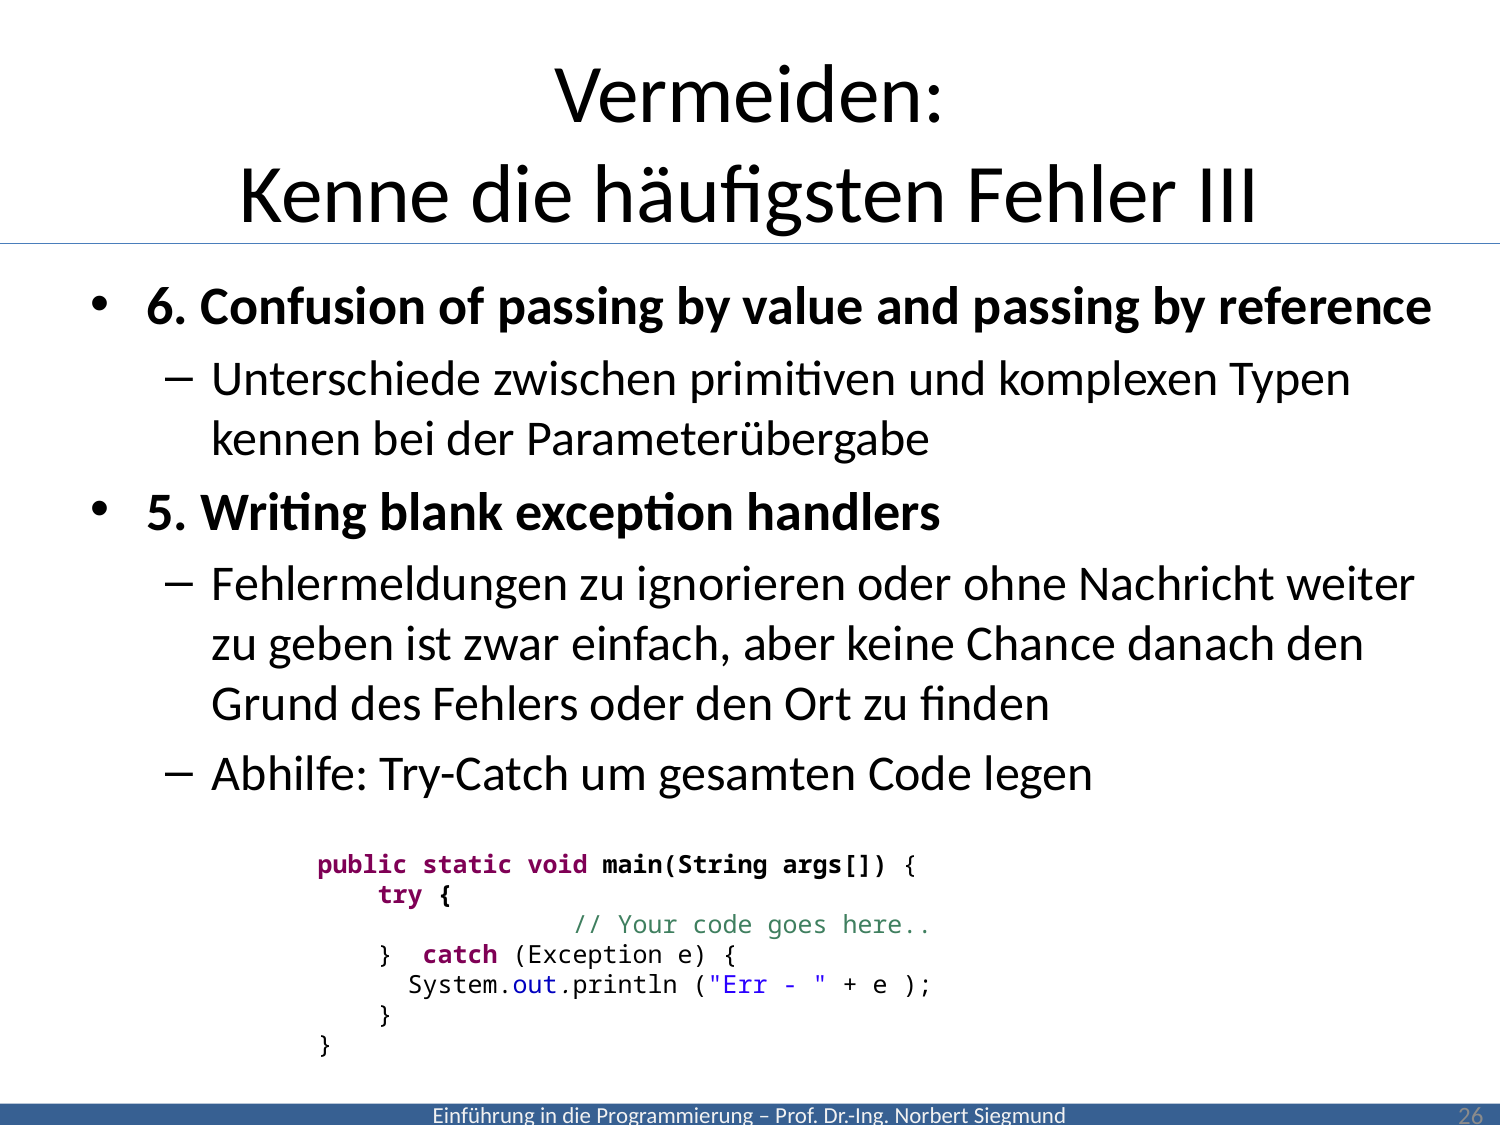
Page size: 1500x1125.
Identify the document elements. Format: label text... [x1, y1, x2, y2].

text_box public static void main(String args[]) { try { // Your code goes here.. } catch (Exception e) { System.out.println ("Err - " + e ); } } [182, 841, 1279, 1066]
slide_number 26 [1148, 1084, 1499, 1125]
title Vermeiden: Kenne die häufigsten Fehler III [74, 44, 1426, 233]
list 6. Confusion of passing by value and passing by reference Unterschiede zwischen primitiven und komplexen Typen kennen bei der Parameterübergabe 5. Writing blank exception handlers Fehlermeldungen zu ignorieren oder ohne Nachricht weiter zu geben ist zwar einfach, aber keine Chance danach den Grund des Fehlers oder den Ort zu finden Abhilfe: Try-Catch um gesamten Code legen [74, 262, 1495, 1104]
